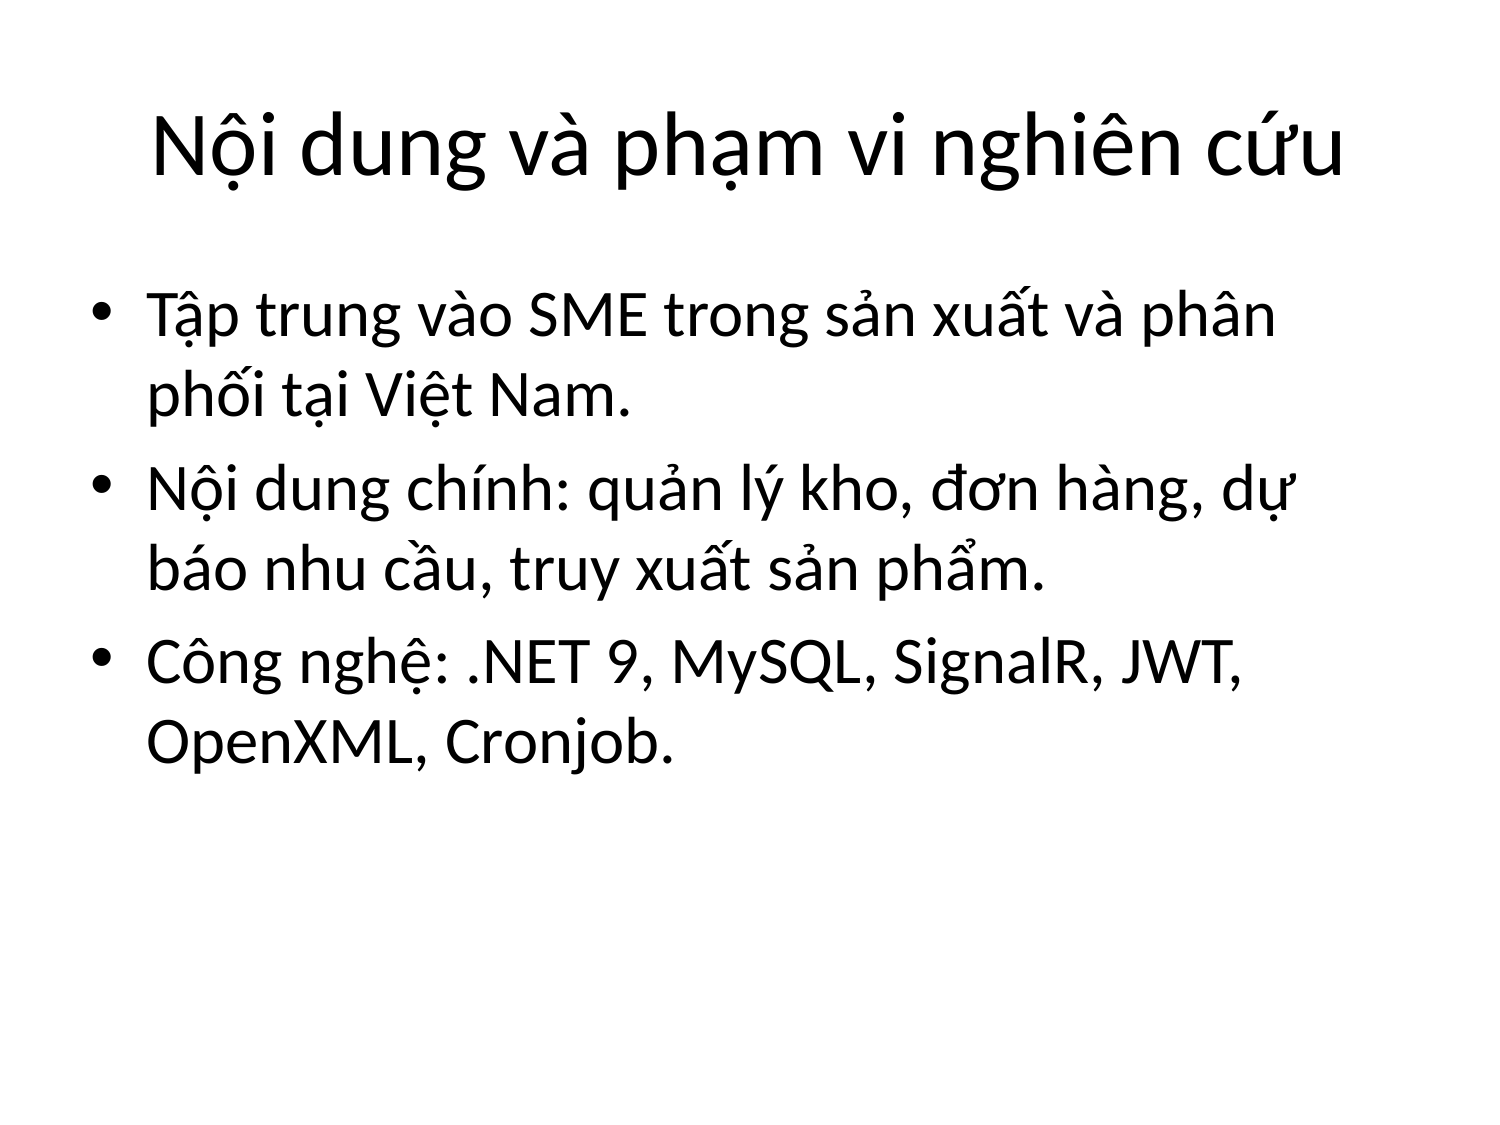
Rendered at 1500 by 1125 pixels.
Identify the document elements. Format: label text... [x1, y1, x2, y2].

title Nội dung và phạm vi nghiên cứu [75, 45, 1425, 233]
list Tập trung vào SME trong sản xuất và phân phối tại Việt Nam. Nội dung chính: quản lý kho, đơn hàng, dự báo nhu cầu, truy xuất sản phẩm. Công nghệ: .NET 9, MySQL, SignalR, JWT, OpenXML, Cronjob. [75, 262, 1425, 1005]
